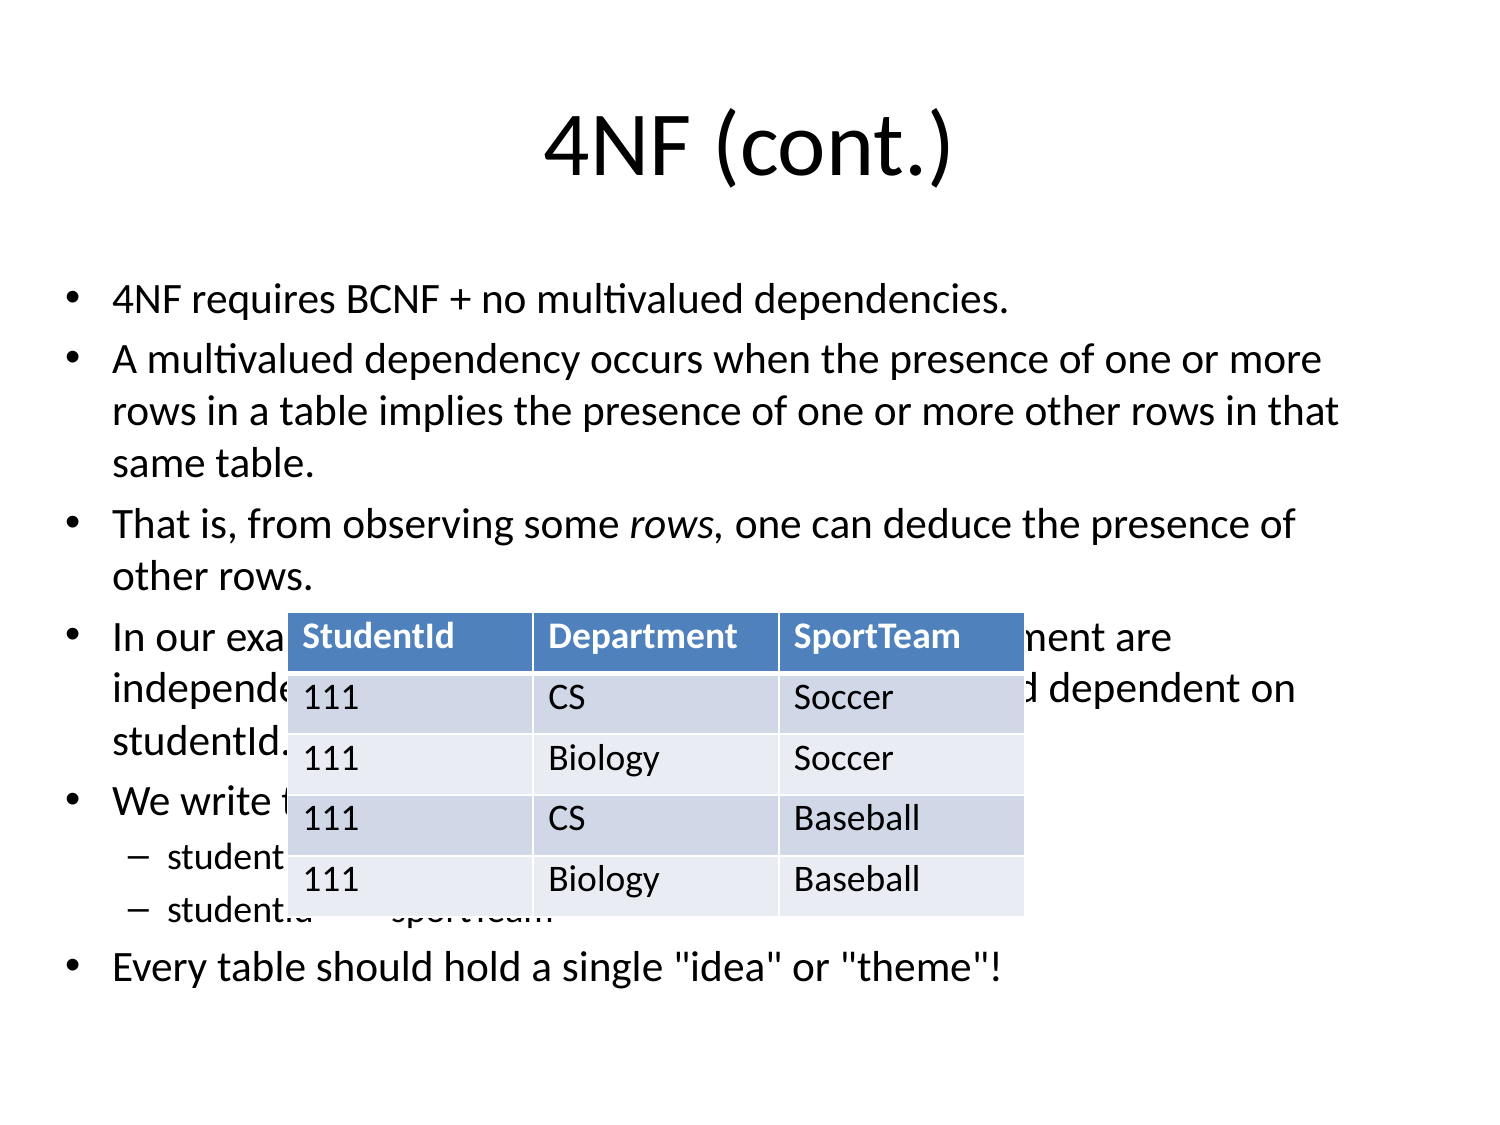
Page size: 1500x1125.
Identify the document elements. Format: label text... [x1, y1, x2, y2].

table_cell Biology [534, 735, 778, 794]
table_cell Soccer [780, 676, 1024, 733]
table_header SportTeam [780, 613, 1024, 671]
table_header StudentId [288, 613, 532, 671]
title 4NF (cont.) [75, 45, 1425, 233]
list 4NF requires BCNF + no multivalued dependencies. A multivalued dependency occurs when the presence of one or more rows in a table implies the presence of one or more other rows in that same table. That is, from observing some rows, one can deduce the presence of other rows. In our example, both the sportTeam and the department are independent of each-other, but both are multivalued dependent on studentId. We write this as: studentId -->> department studentId -->> sportTeam Every table should hold a single "idea" or "theme"! [50, 262, 1400, 1005]
table_cell CS [534, 796, 778, 855]
table_cell Baseball [780, 796, 1024, 855]
table_header Department [534, 613, 778, 671]
table_cell 111 [288, 676, 532, 733]
table_cell 111 [288, 735, 532, 794]
table_cell CS [534, 676, 778, 733]
table_cell 111 [288, 796, 532, 855]
table_cell 111 [288, 857, 532, 916]
table_cell Baseball [780, 857, 1024, 916]
table_cell Biology [534, 857, 778, 916]
table_cell Soccer [780, 735, 1024, 794]
